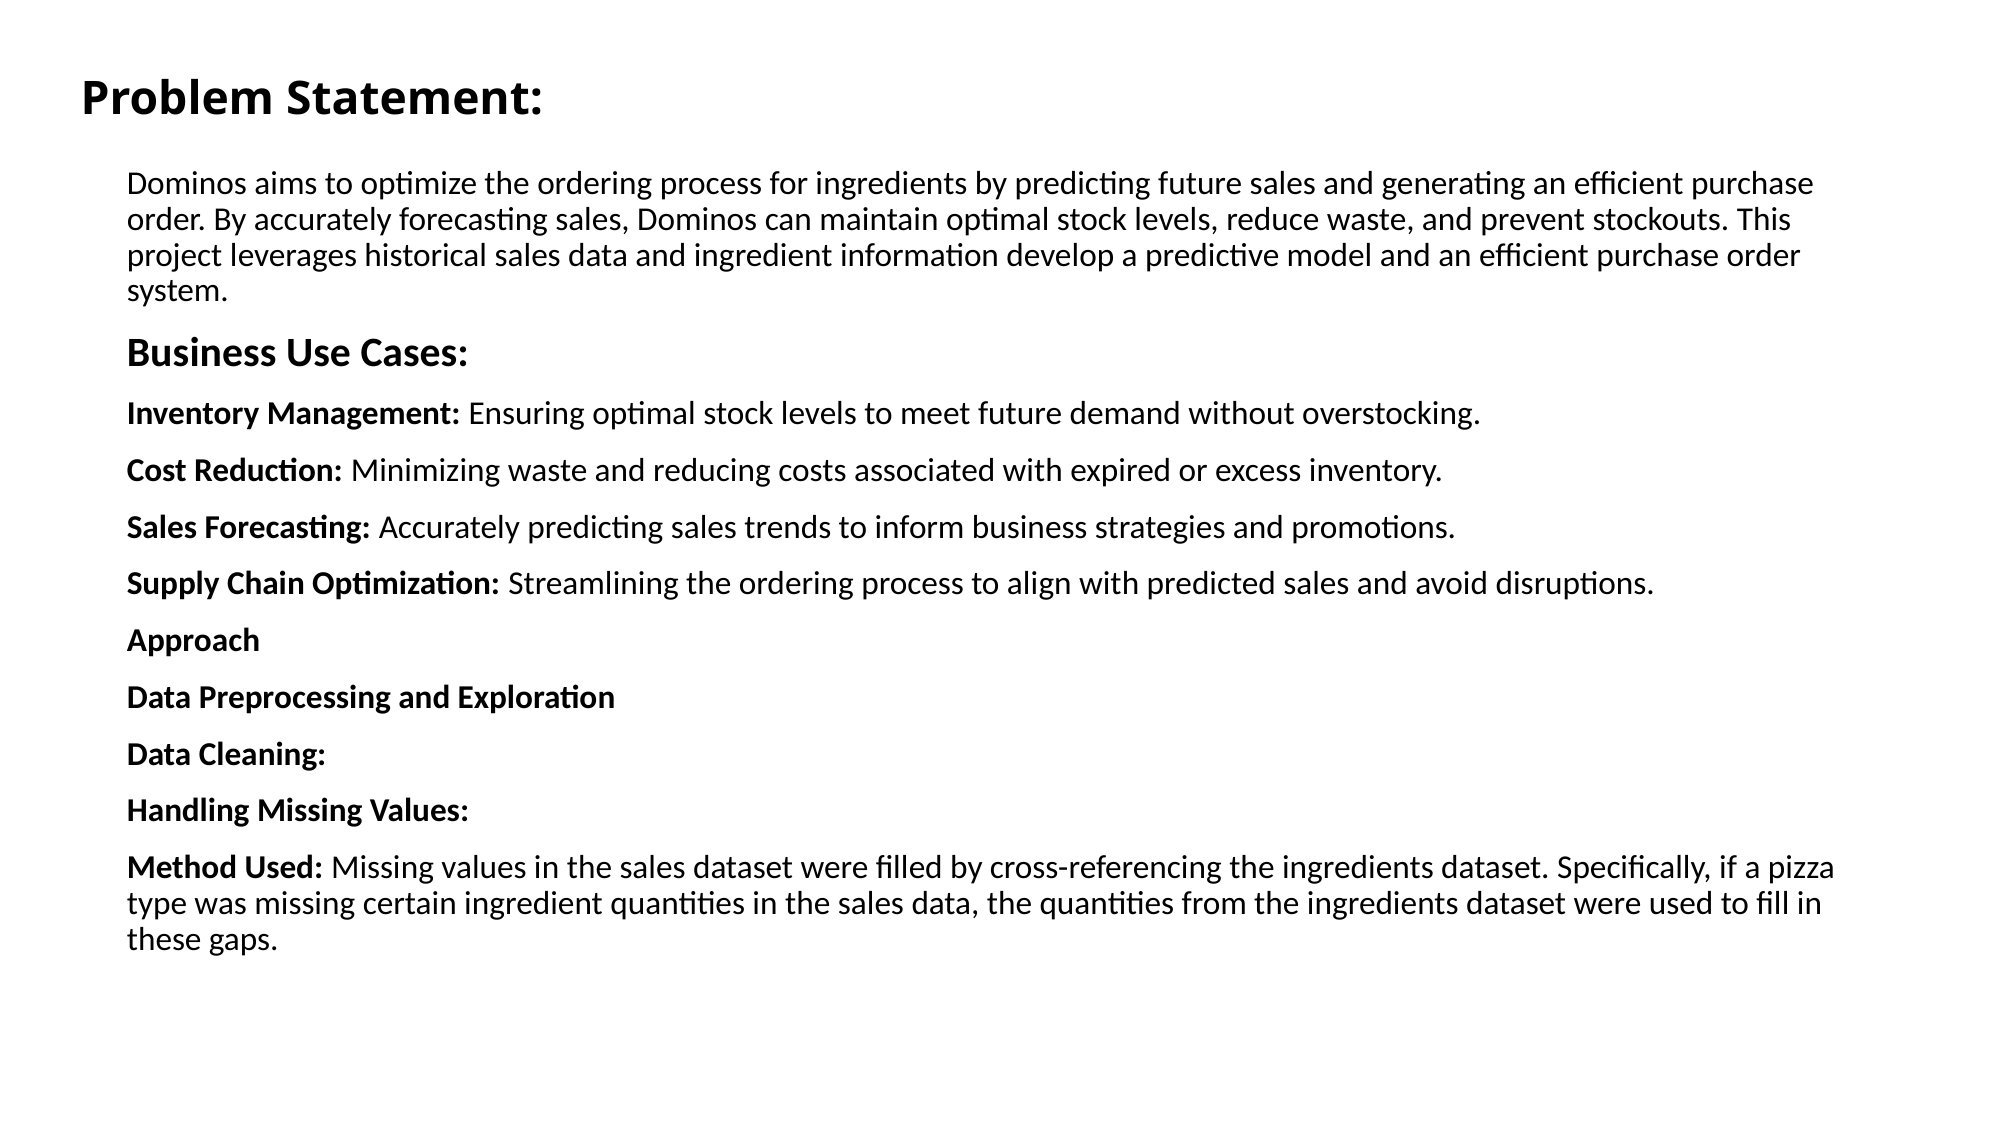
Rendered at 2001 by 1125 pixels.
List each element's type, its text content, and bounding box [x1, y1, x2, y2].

title Problem Statement: [23, 47, 601, 132]
subtitle Dominos aims to optimize the ordering process for ingredients by predicting future sales and generating an efficient purchase order. By accurately forecasting sales, Dominos can maintain optimal stock levels, reduce waste, and prevent stockouts. This project leverages historical sales data and ingredient information develop a predictive model and an efficient purchase order system. Business Use Cases: Inventory Management: Ensuring optimal stock levels to meet future demand without overstocking. Cost Reduction: Minimizing waste and reducing costs associated with expired or excess inventory. Sales Forecasting: Accurately predicting sales trends to inform business strategies and promotions. Supply Chain Optimization: Streamlining the ordering process to align with predicted sales and avoid disruptions. Approach Data Preprocessing and Exploration Data Cleaning: Handling Missing Values: Method Used: Missing values in the sales dataset were filled by cross-referencing the ingredients dataset. Specifically, if a pizza type was missing certain ingredient quantities in the sales data, the quantities from the ingredients dataset were used to fill in these gaps. [111, 158, 1859, 1049]
text_box [1272, 206, 1940, 267]
